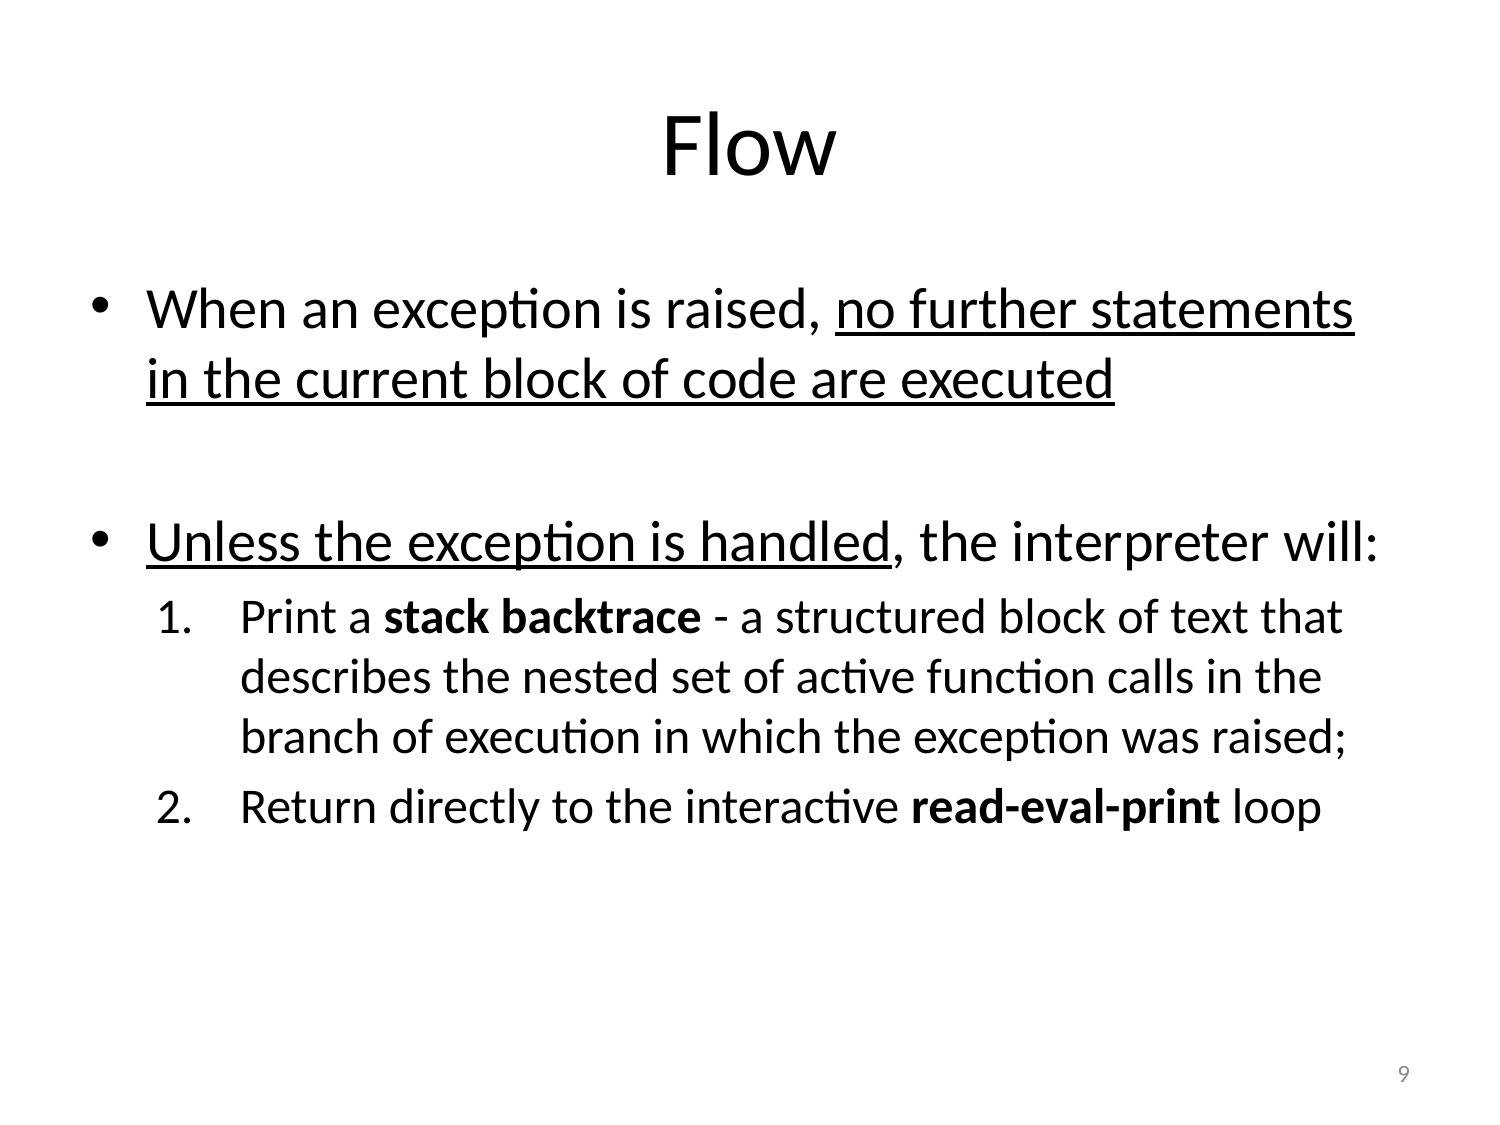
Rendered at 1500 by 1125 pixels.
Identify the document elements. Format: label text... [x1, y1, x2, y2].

slide_number 9 [1074, 1042, 1425, 1103]
title Flow [75, 45, 1425, 233]
list When an exception is raised, no further statements in the current block of code are executed Unless the exception is handled, the interpreter will: Print a stack backtrace - a structured block of text that describes the nested set of active function calls in the branch of execution in which the exception was raised; Return directly to the interactive read-eval-print loop [75, 262, 1425, 1005]
